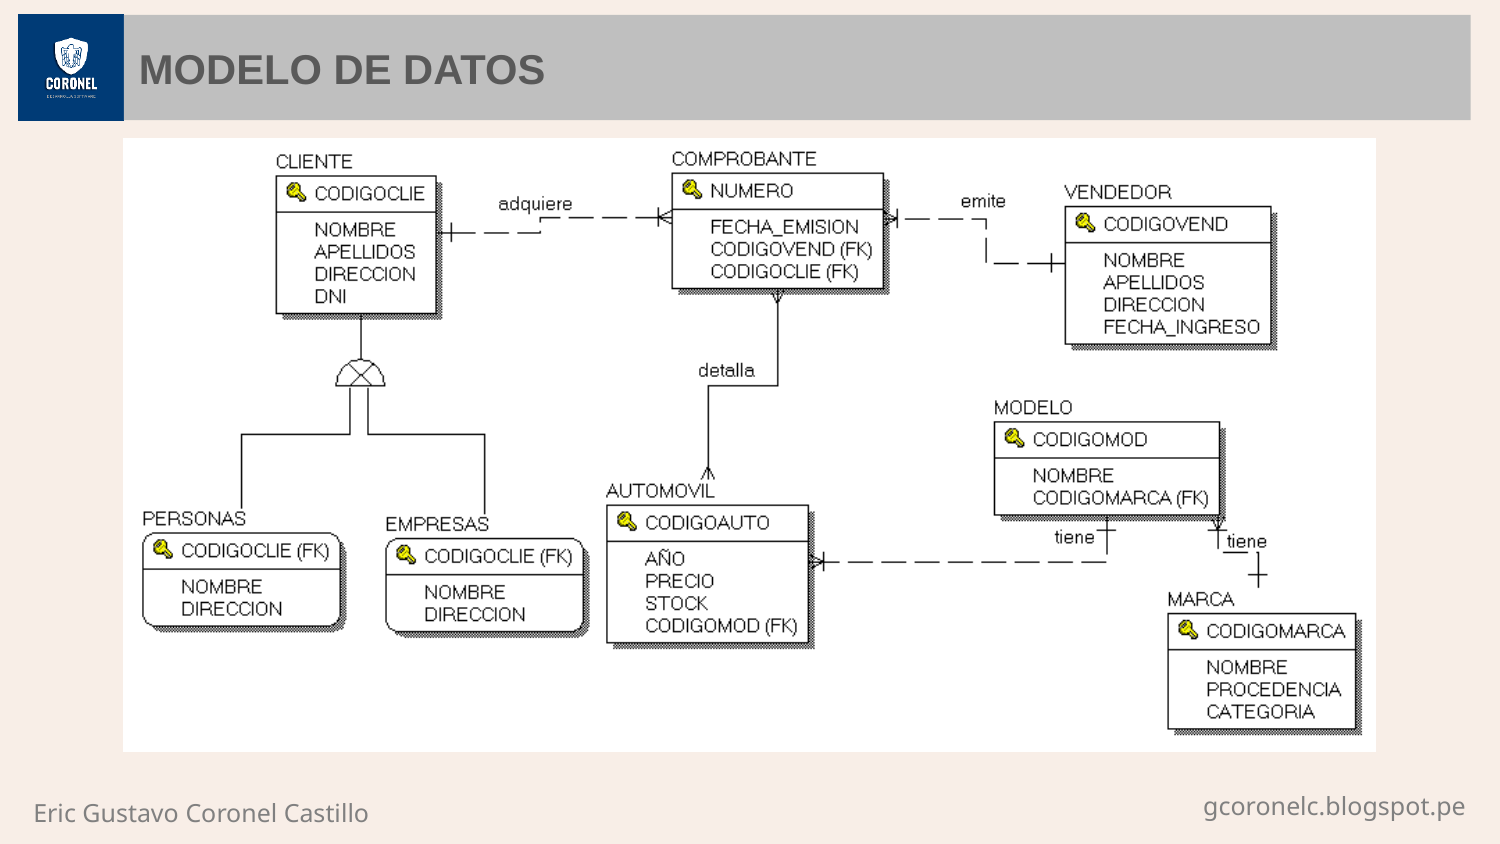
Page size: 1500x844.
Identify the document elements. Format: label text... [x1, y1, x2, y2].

picture [123, 138, 1377, 753]
title MODELO DE DATOS [123, 14, 1471, 121]
picture [18, 14, 123, 121]
